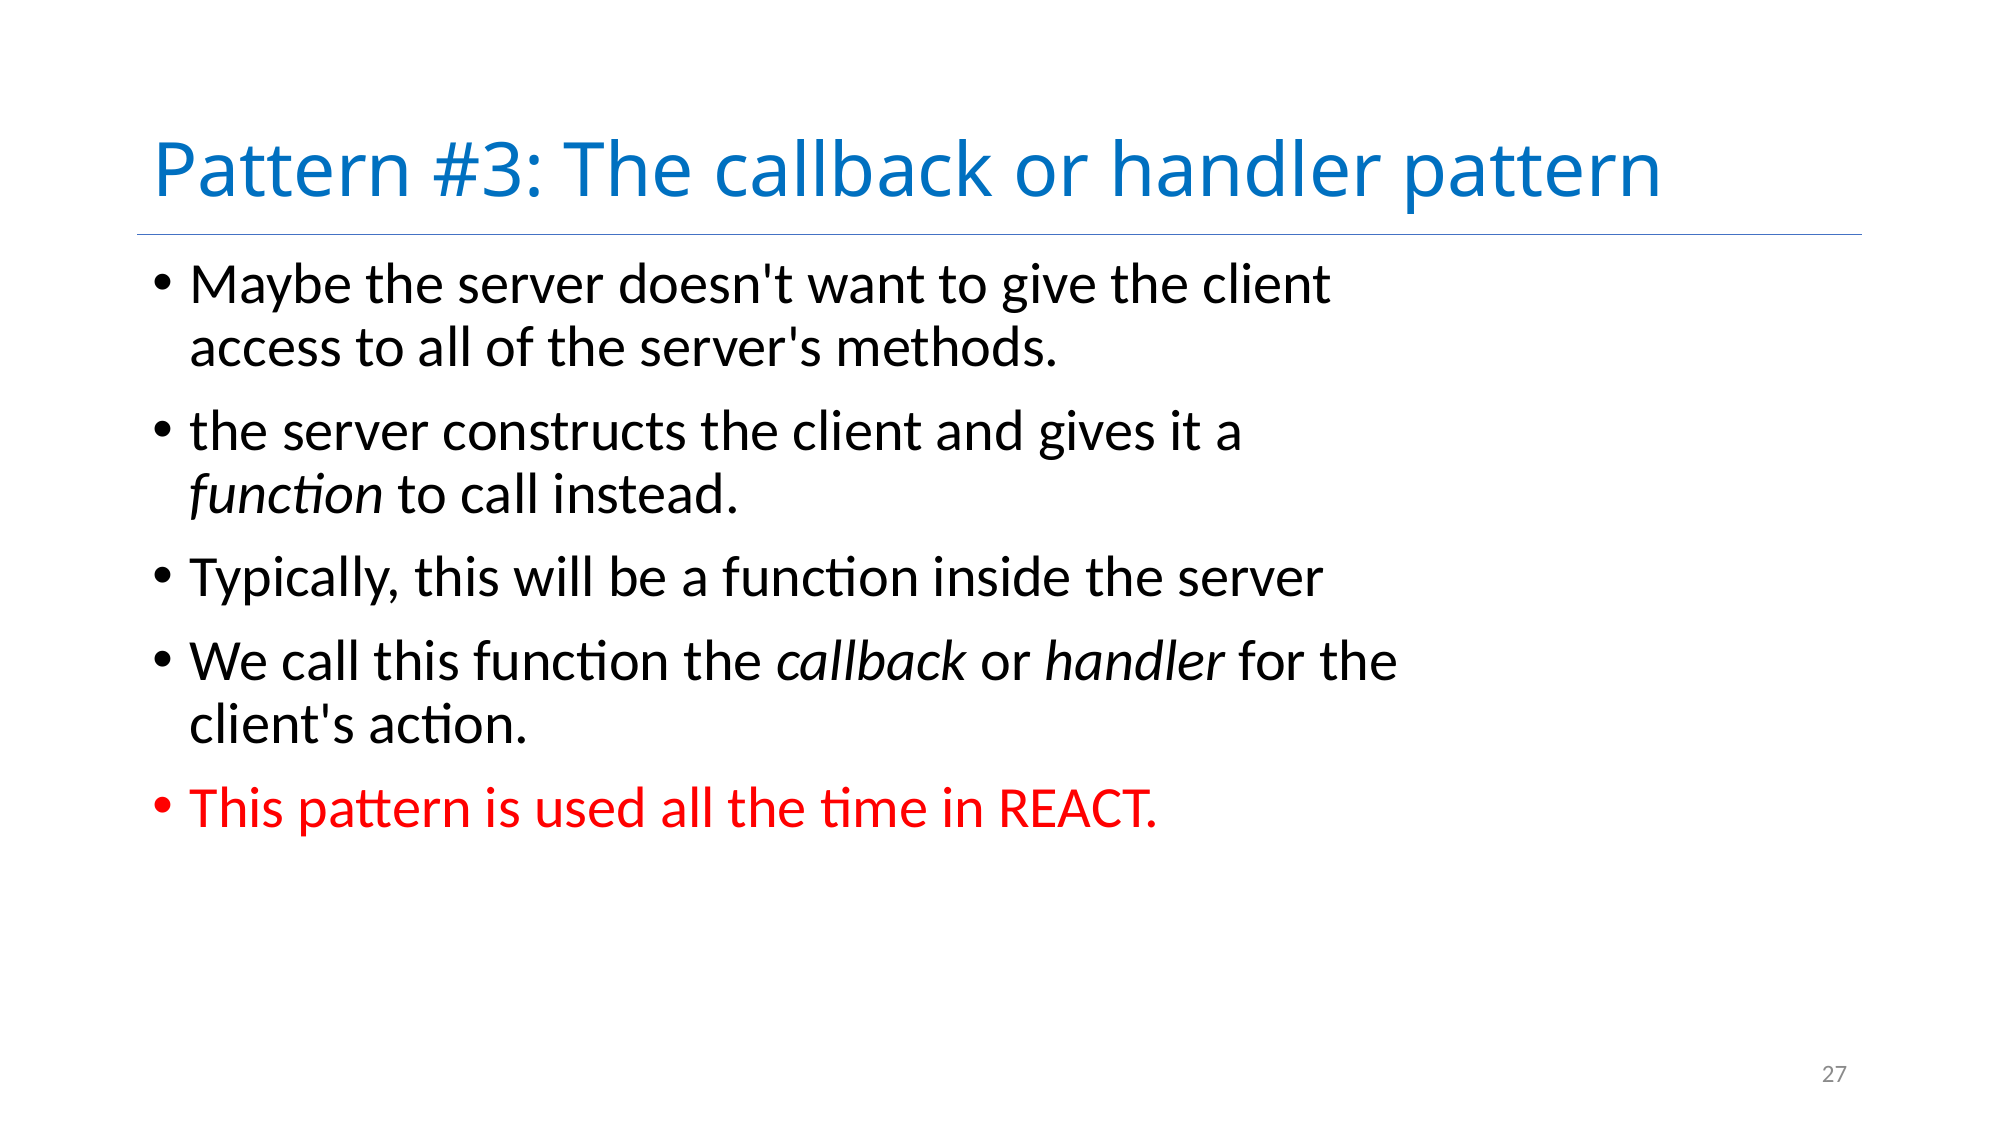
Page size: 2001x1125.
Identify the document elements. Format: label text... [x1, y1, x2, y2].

slide_number 27 [1412, 1042, 1863, 1103]
title Pattern #3: The callback or handler pattern [137, 3, 1863, 221]
list Maybe the server doesn't want to give the client access to all of the server's methods. the server constructs the client and gives it a function to call instead. Typically, this will be a function inside the server We call this function the callback or handler for the client's action. This pattern is used all the time in REACT. [137, 246, 1432, 960]
